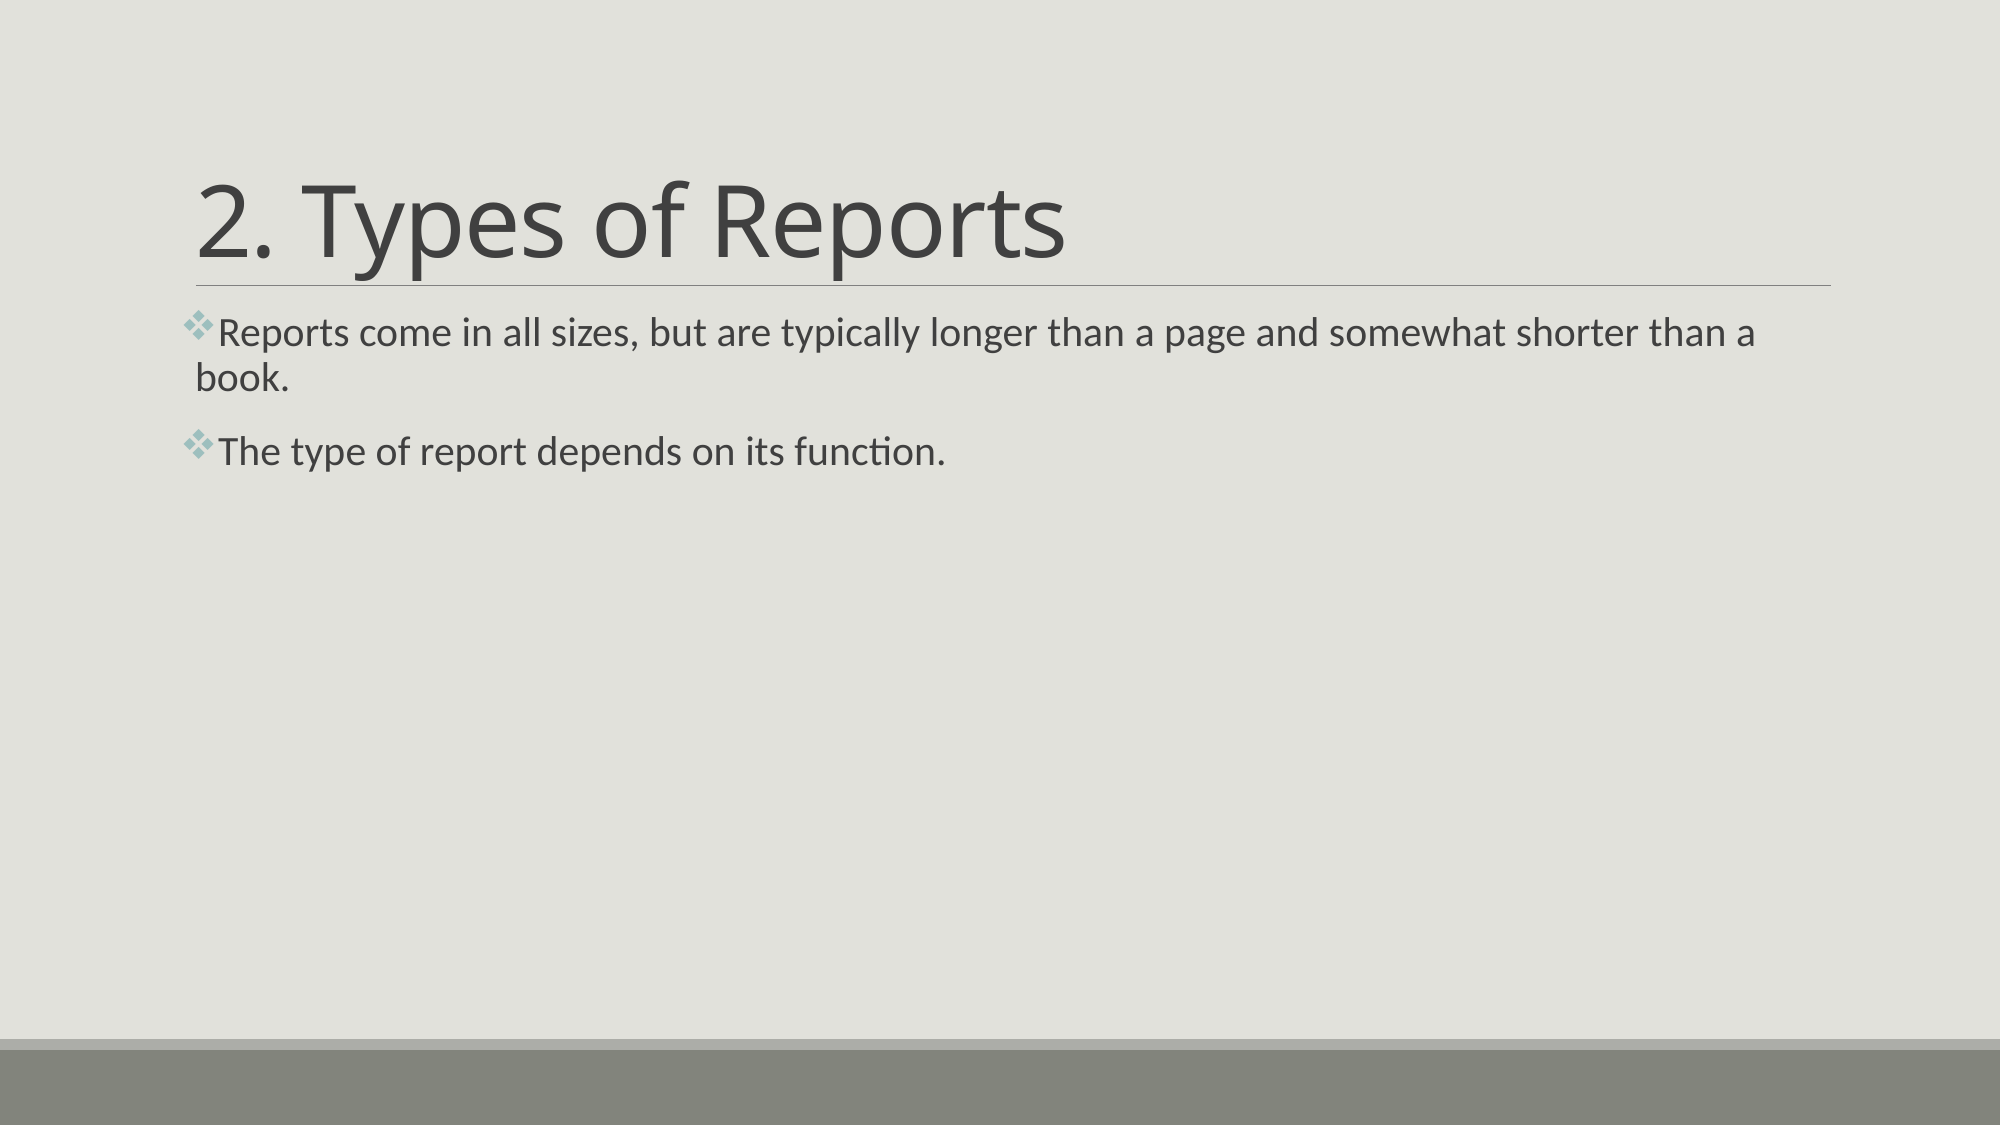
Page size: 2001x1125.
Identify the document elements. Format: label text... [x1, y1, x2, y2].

title 2. Types of Reports [180, 47, 1830, 285]
list Reports come in all sizes, but are typically longer than a page and somewhat shorter than a book. The type of report depends on its function. [180, 302, 1830, 963]
